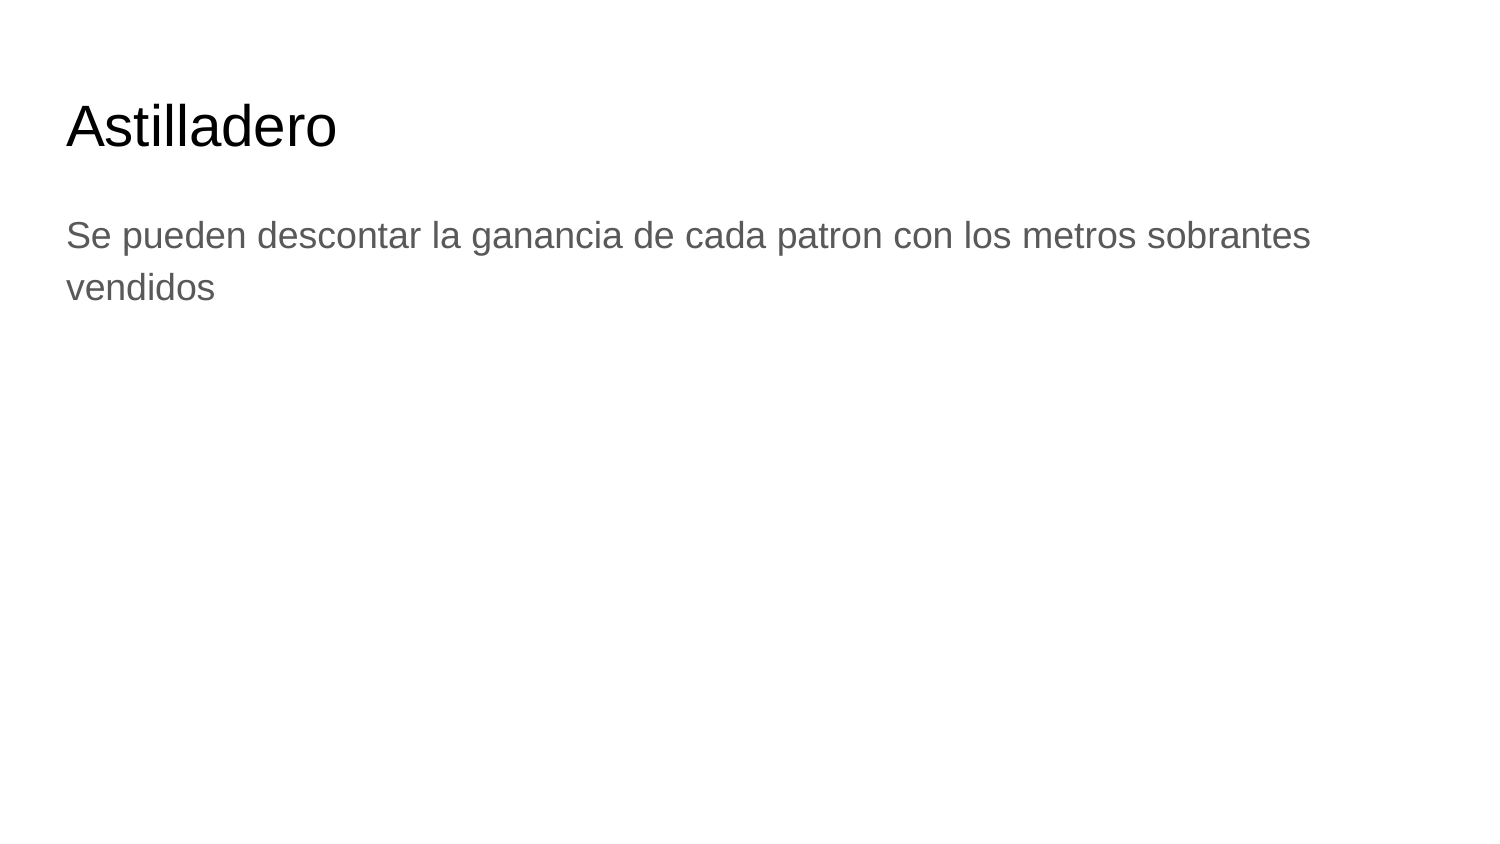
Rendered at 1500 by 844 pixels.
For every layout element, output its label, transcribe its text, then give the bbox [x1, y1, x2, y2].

list Se pueden descontar la ganancia de cada patron con los metros sobrantes vendidos [51, 189, 1449, 750]
title Astilladero [51, 72, 1449, 167]
